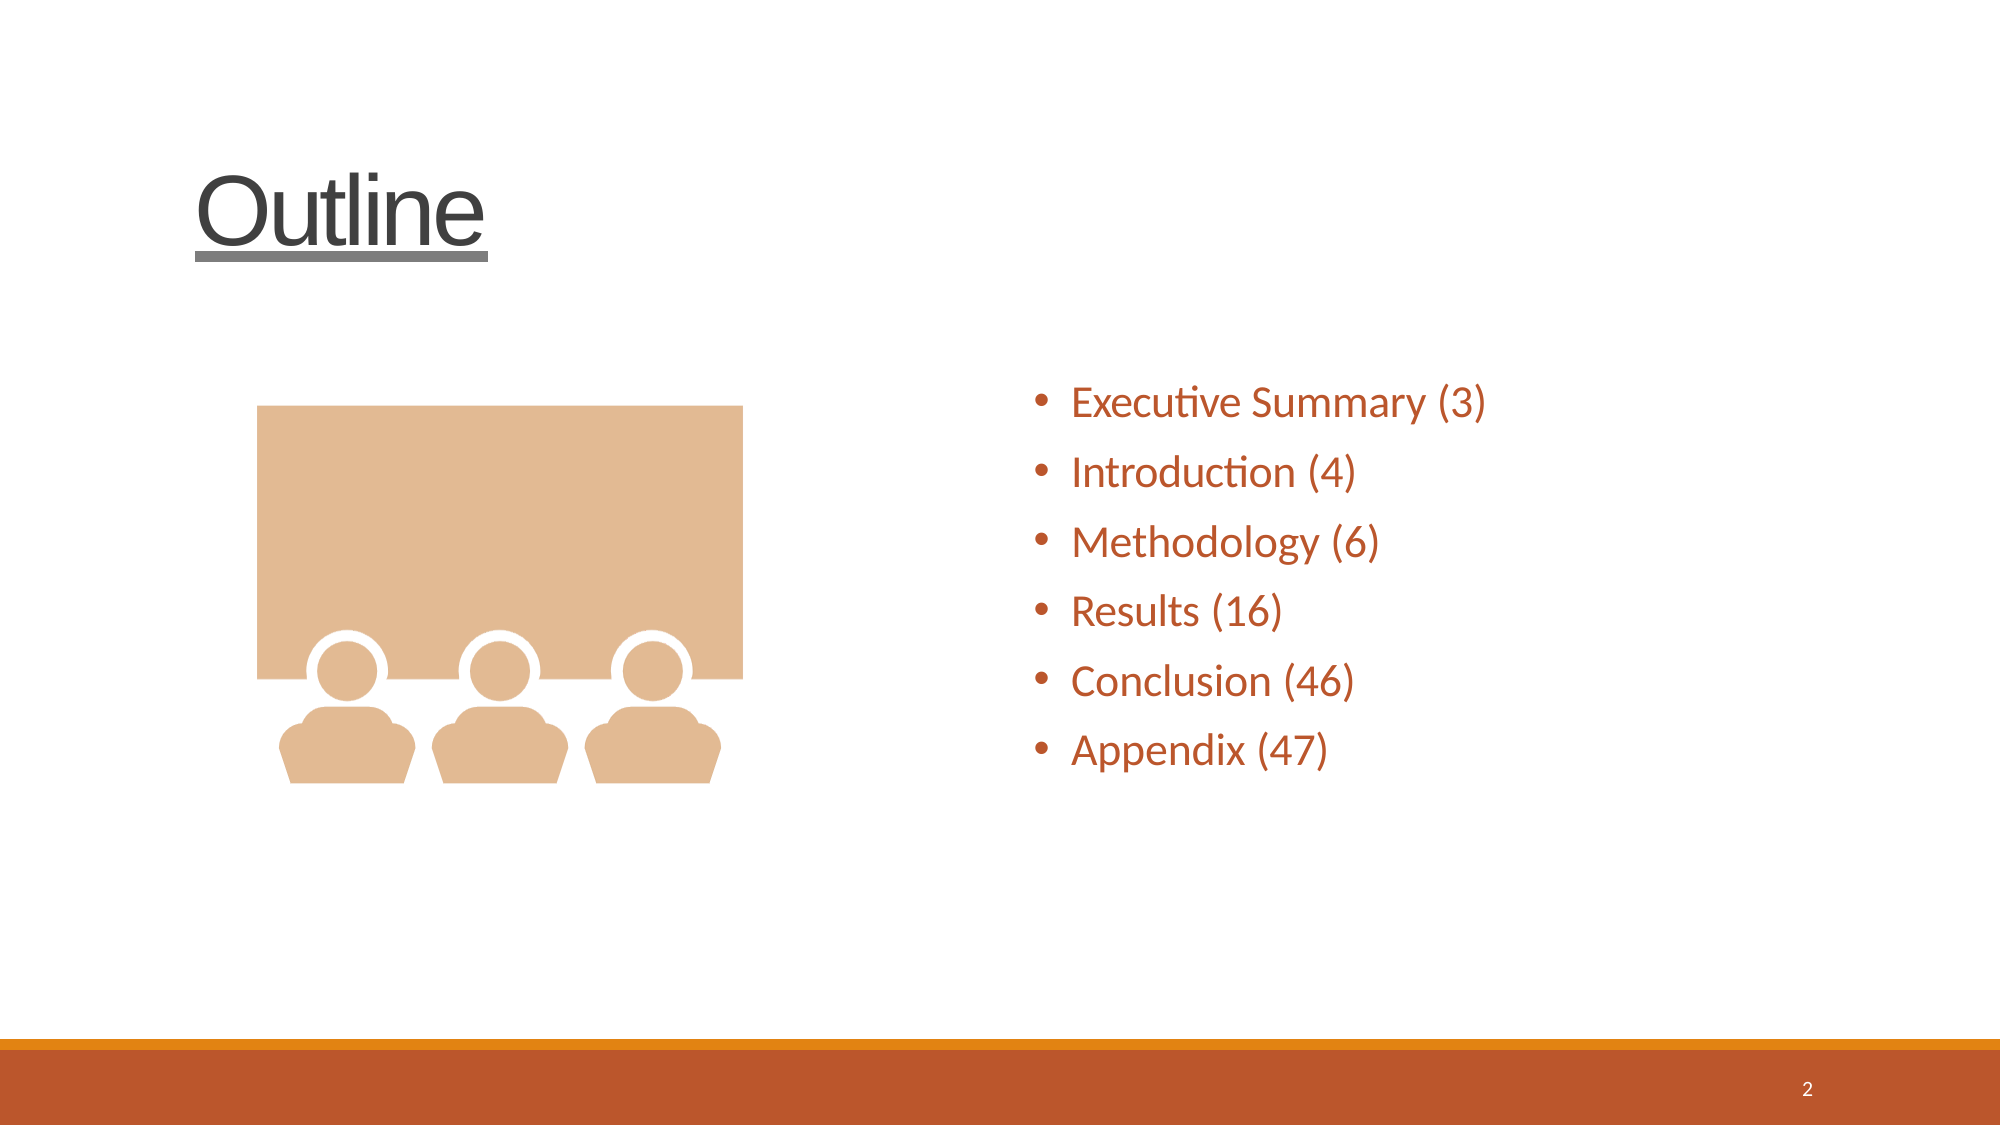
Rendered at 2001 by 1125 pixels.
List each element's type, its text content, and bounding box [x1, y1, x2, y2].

text_box Executive Summary (3) Introduction (4) Methodology (6) Results (16) Conclusion (46) Appendix (47) [1031, 355, 1494, 775]
text_box [257, 405, 744, 784]
title Outline [167, 42, 1833, 386]
text_box 2 [1795, 1077, 1820, 1101]
